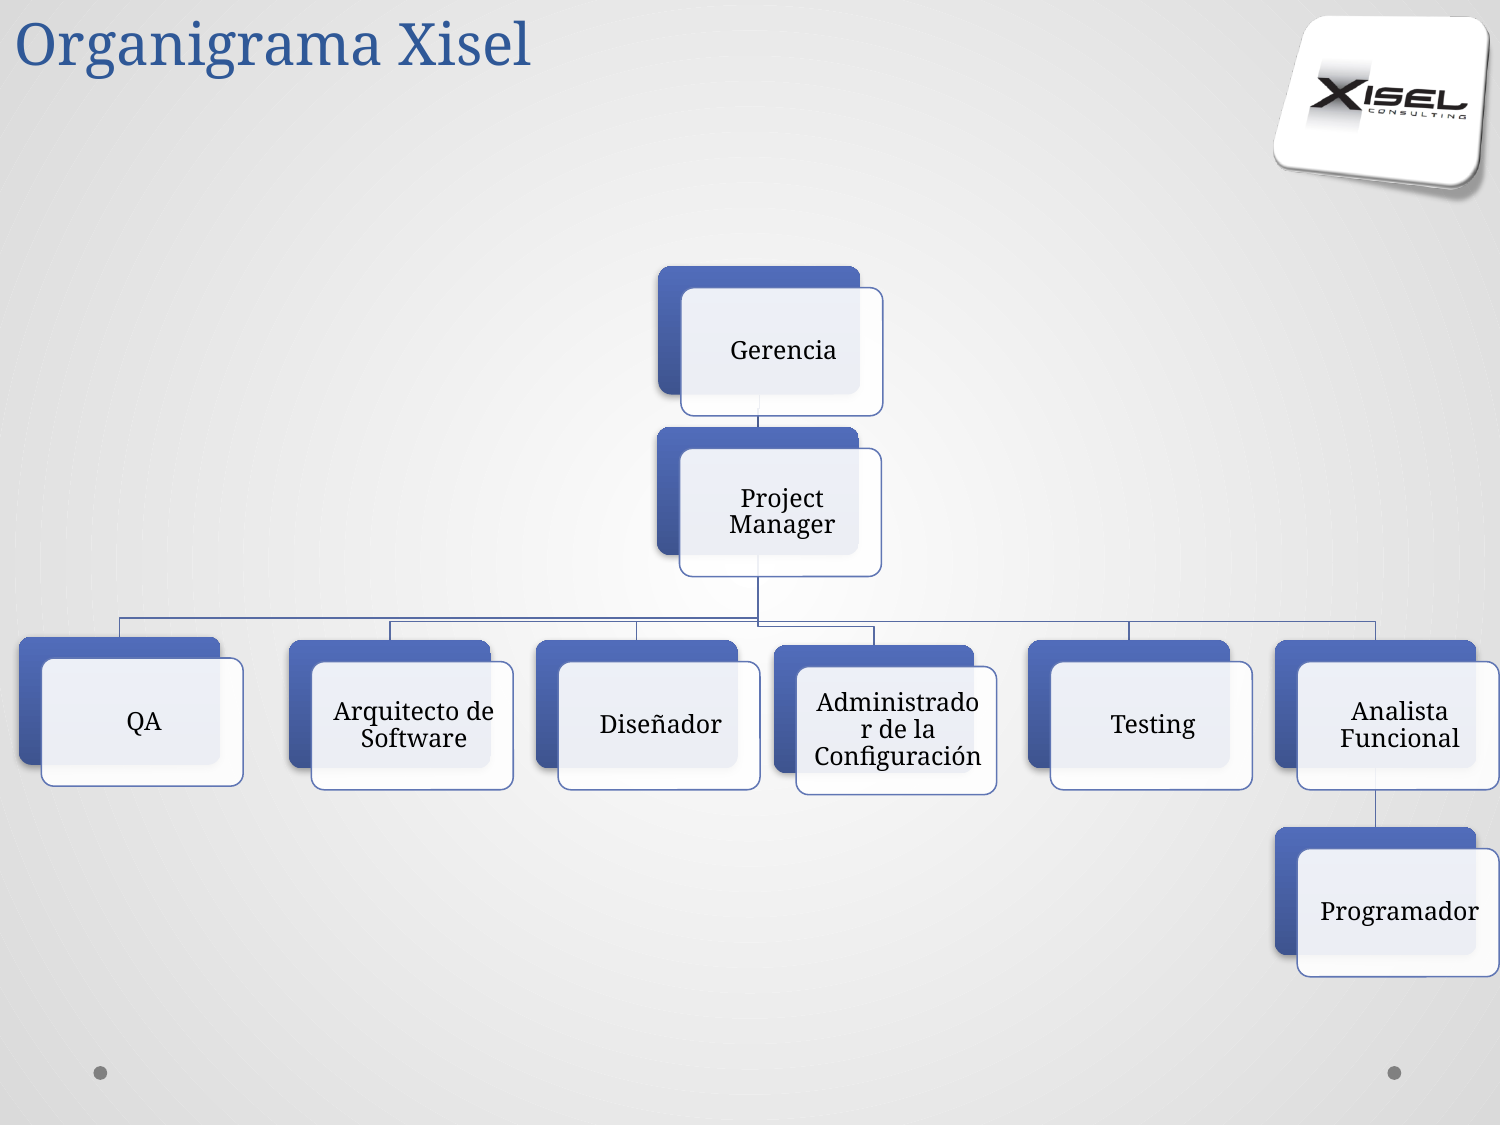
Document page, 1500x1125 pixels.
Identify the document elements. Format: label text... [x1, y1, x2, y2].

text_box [41, 136, 1500, 1107]
text_box Organigrama Xisel [0, 0, 739, 85]
picture [1258, 12, 1500, 213]
